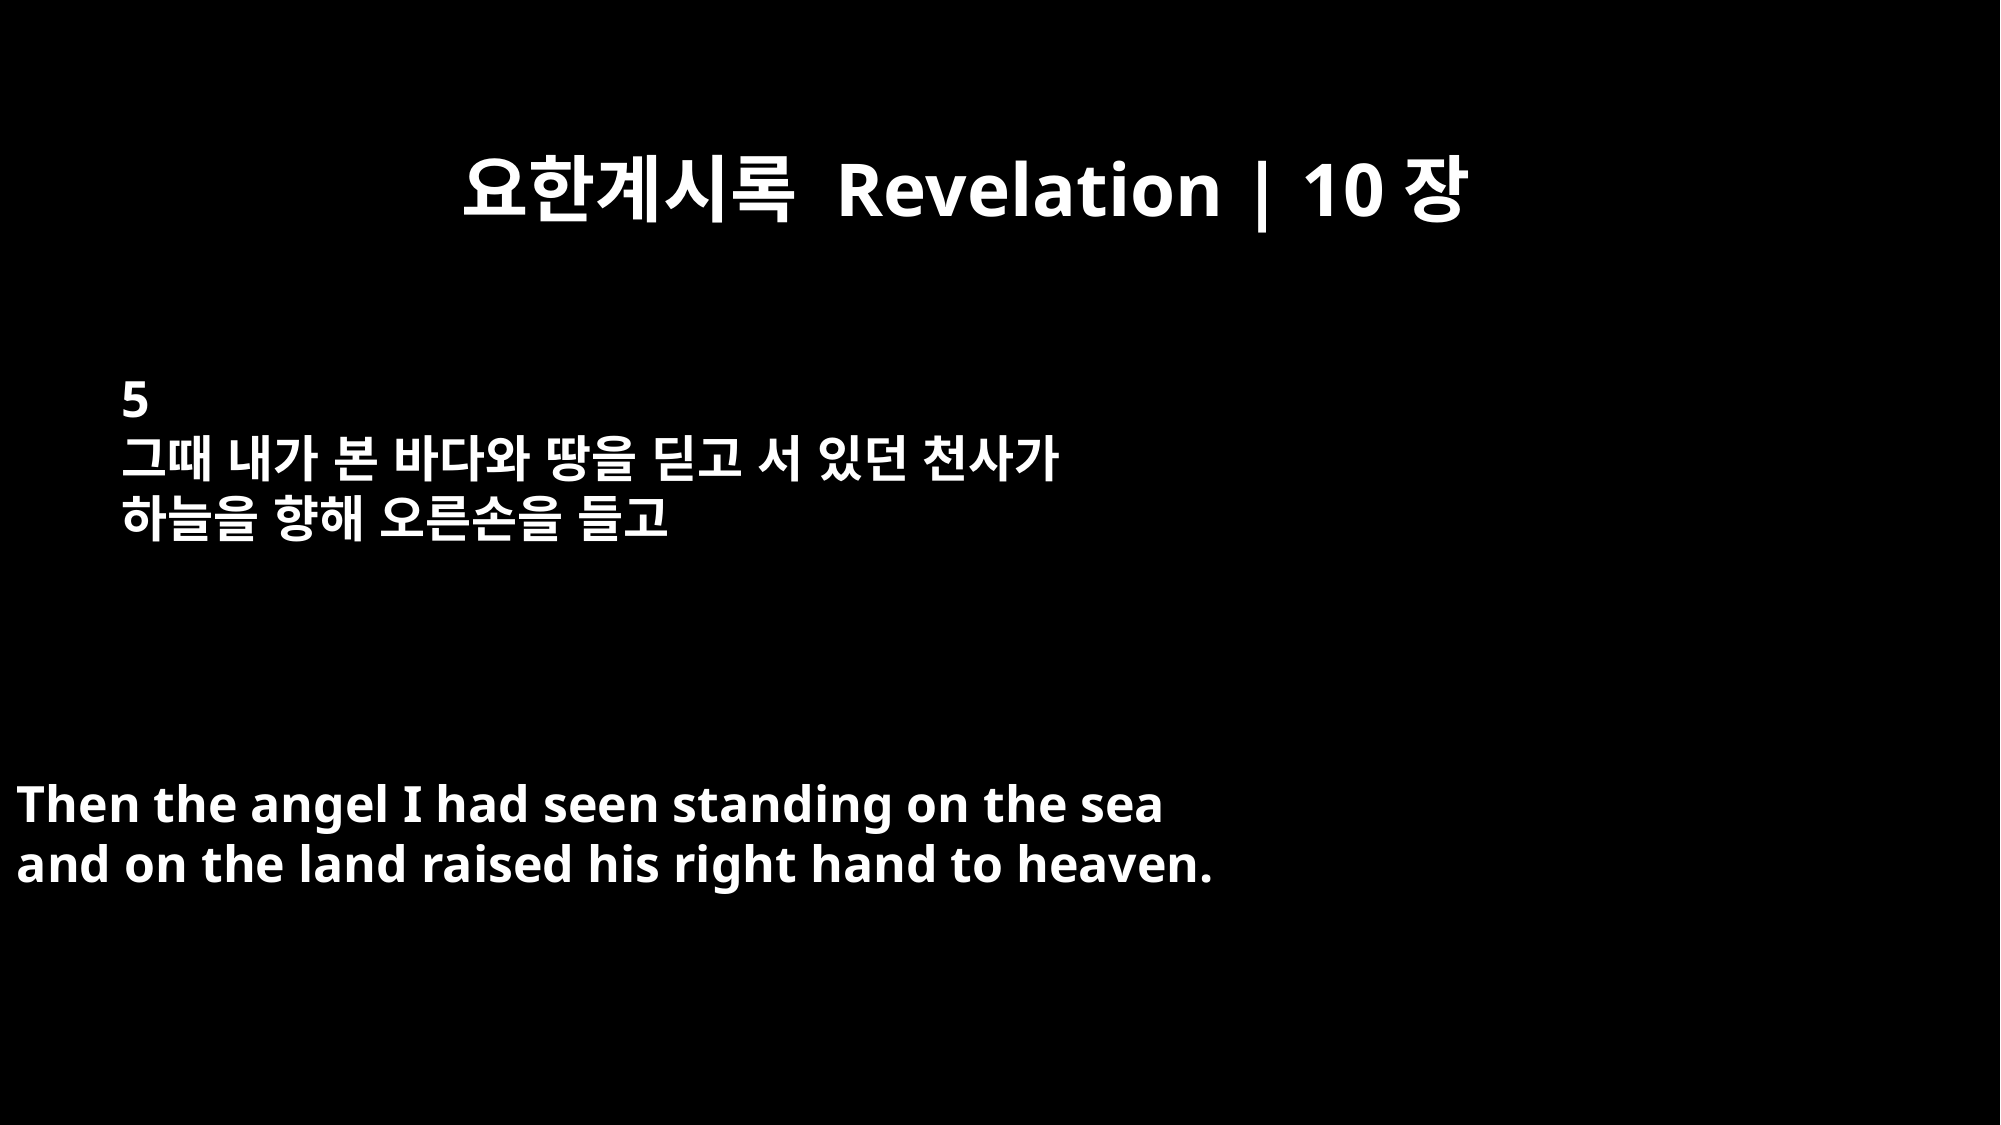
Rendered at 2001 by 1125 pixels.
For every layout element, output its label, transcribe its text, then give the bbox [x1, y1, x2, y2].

text_box 5 그때 내가 본 바다와 땅을 딛고 서 있던 천사가 하늘을 향해 오른손을 들고 [106, 359, 1077, 555]
text_box 요한계시록 Revelation | 10장 [446, 136, 1486, 239]
text_box Then the angel I had seen standing on the sea and on the land raised his right hand to heaven. [2, 764, 1229, 900]
